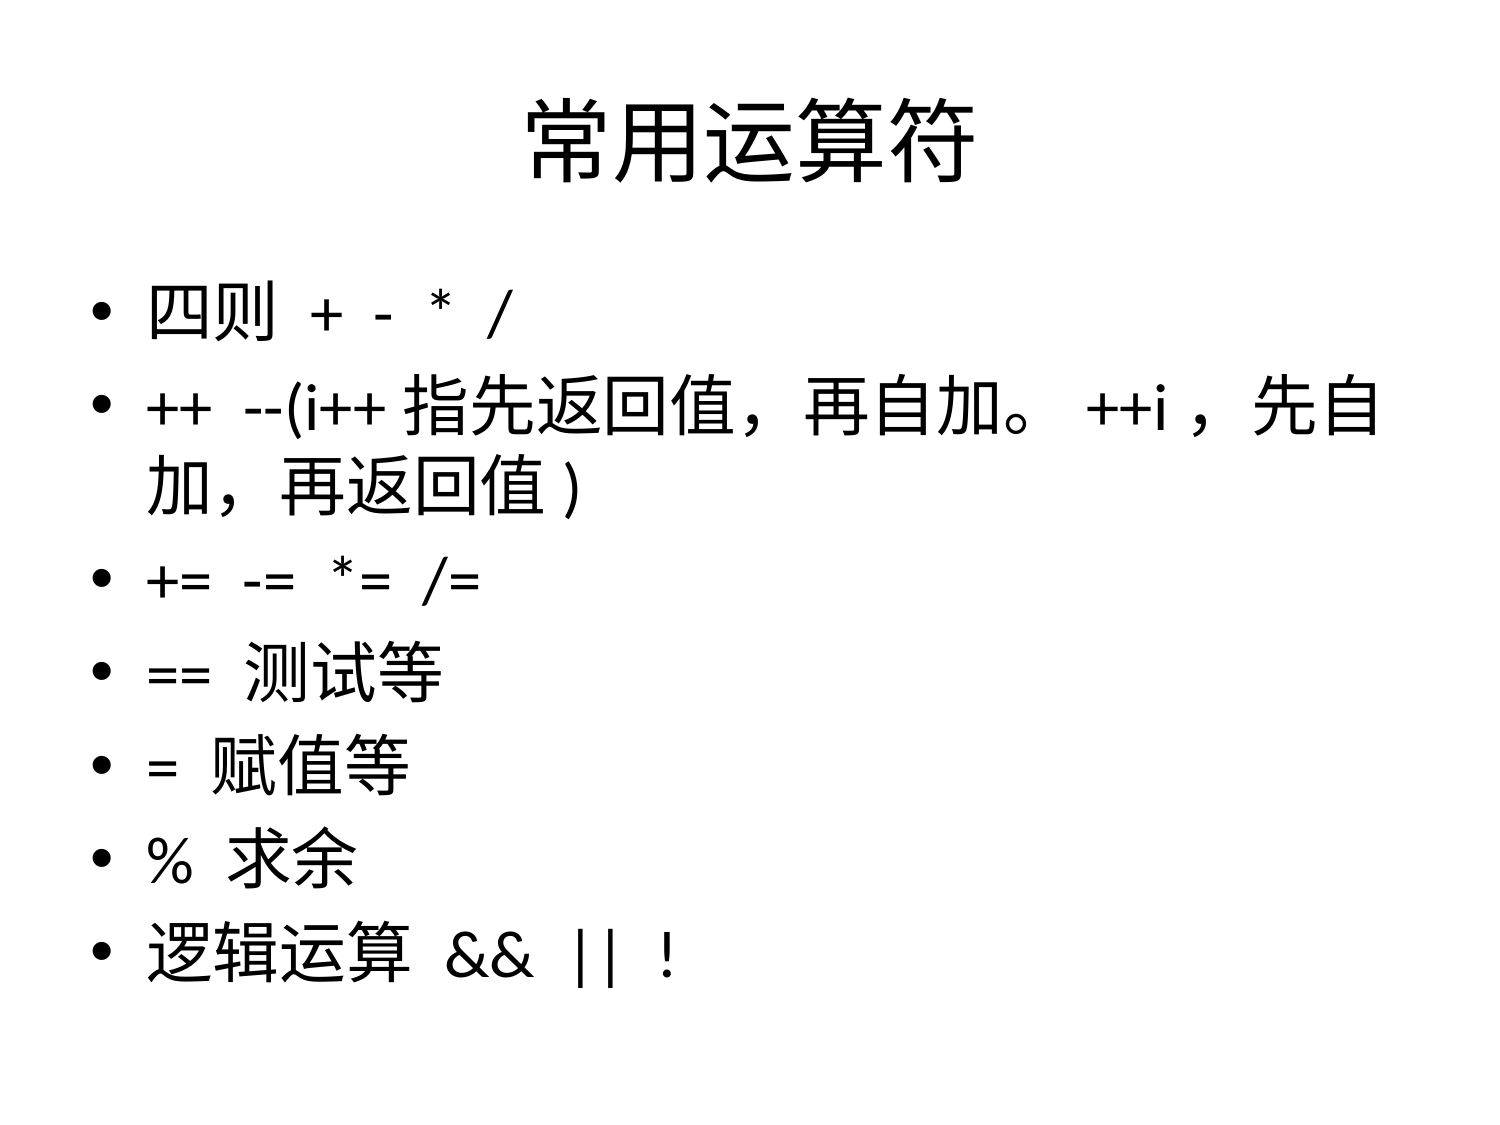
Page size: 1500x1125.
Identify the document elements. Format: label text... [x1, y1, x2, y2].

list 四则 + - * / ++ --(i++指先返回值，再自加。++i，先自加，再返回值) += -= *= /= == 测试等 = 赋值等 % 求余 逻辑运算 && || ! [75, 262, 1425, 1005]
title 常用运算符 [75, 45, 1425, 233]
